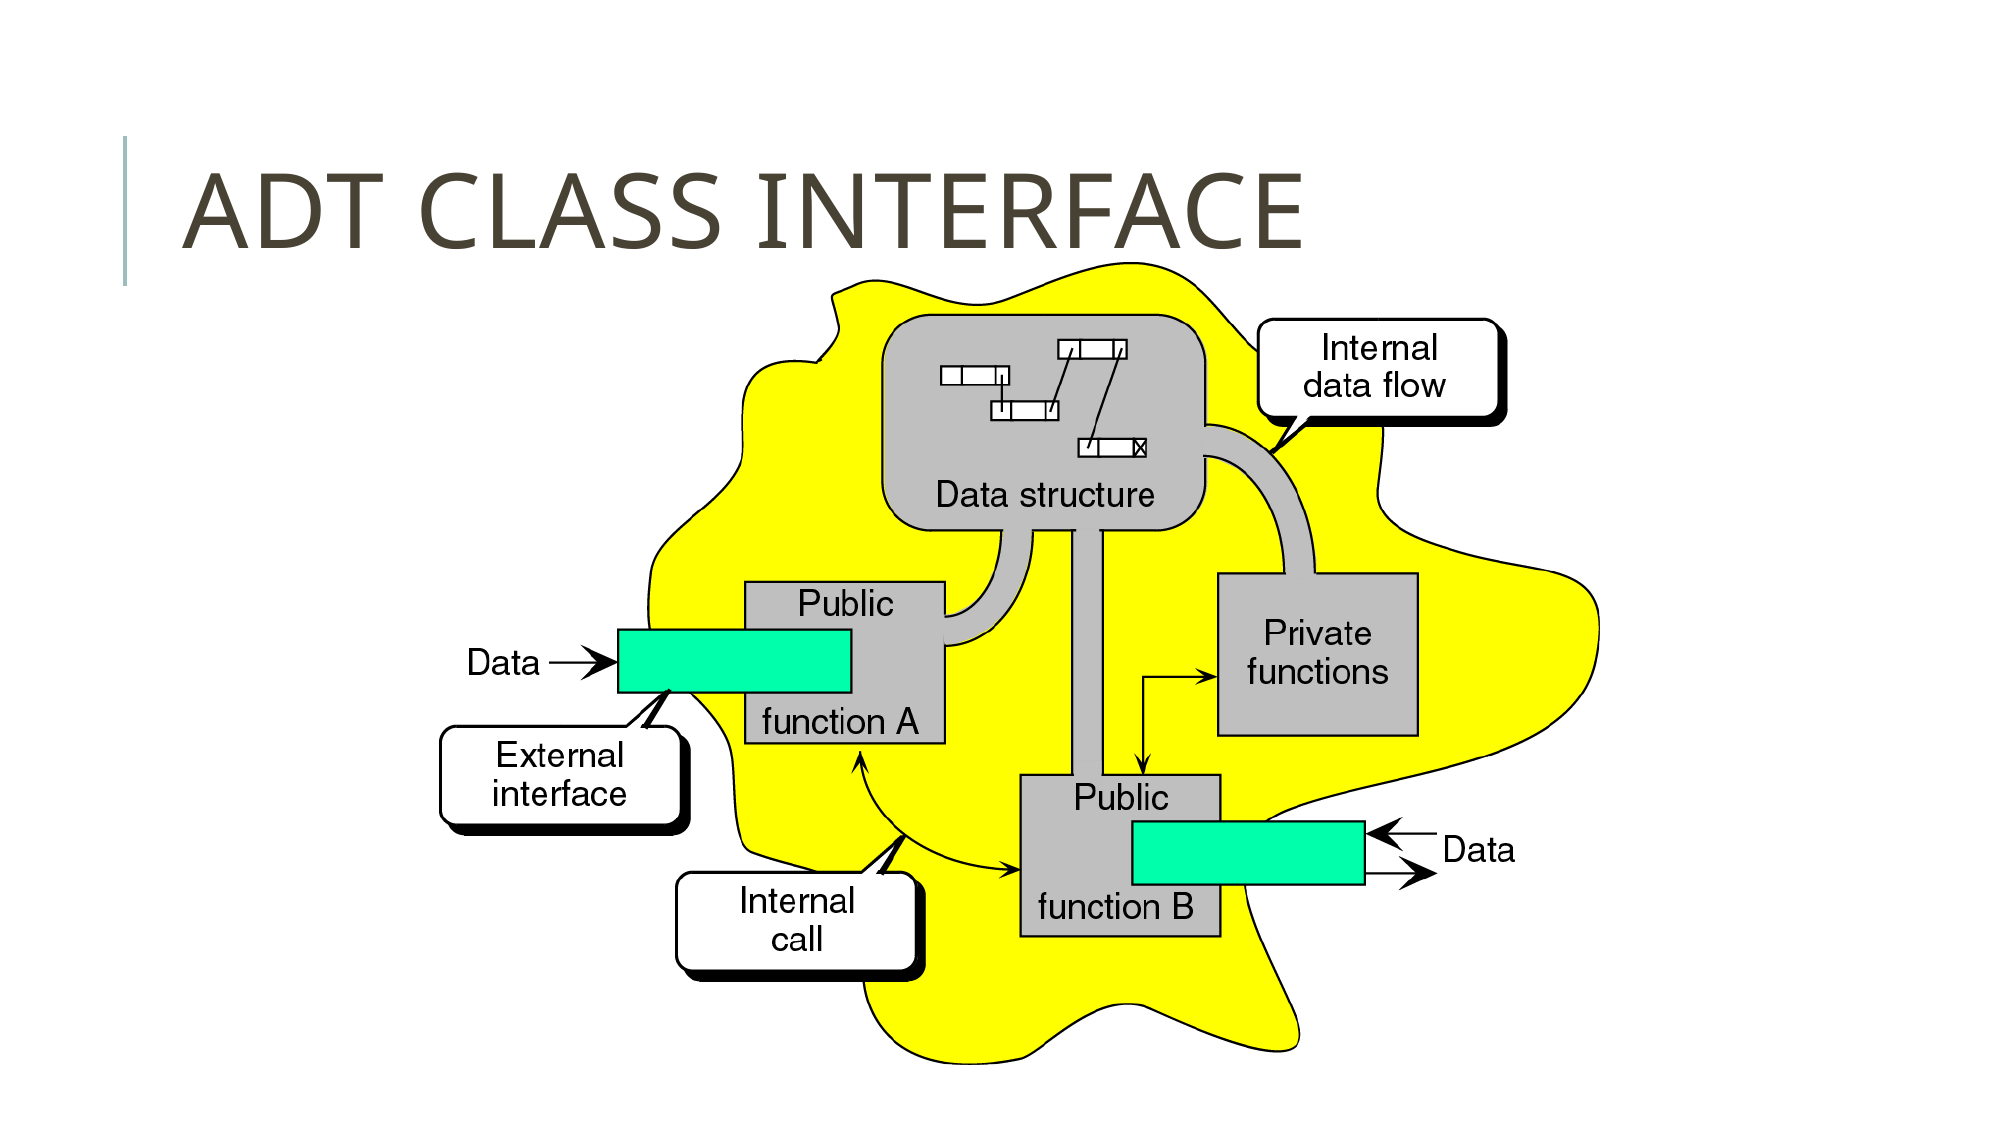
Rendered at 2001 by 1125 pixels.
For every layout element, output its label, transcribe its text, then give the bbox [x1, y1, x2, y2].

title ADT Class Interface [168, 96, 1763, 342]
picture [439, 262, 1601, 1065]
